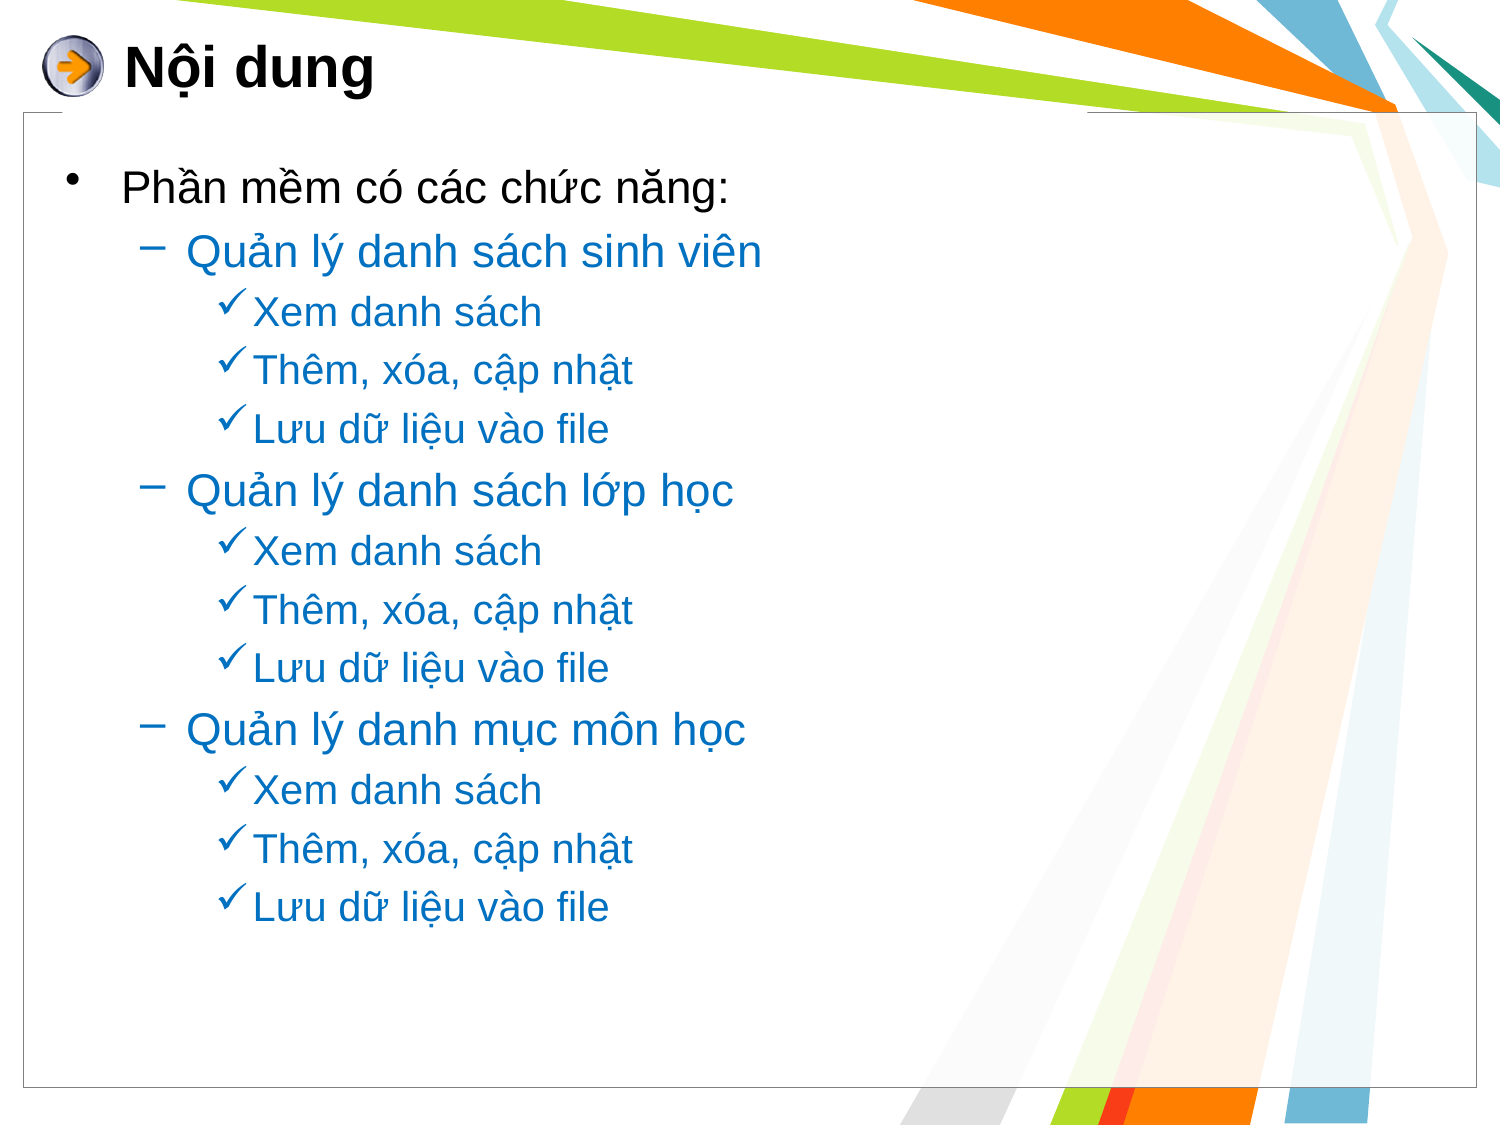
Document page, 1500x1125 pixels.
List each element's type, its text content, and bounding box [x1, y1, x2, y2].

list Phần mềm có các chức năng: Quản lý danh sách sinh viên Xem danh sách Thêm, xóa, cập nhật Lưu dữ liệu vào file Quản lý danh sách lớp học Xem danh sách Thêm, xóa, cập nhật Lưu dữ liệu vào file Quản lý danh mục môn học Xem danh sách Thêm, xóa, cập nhật Lưu dữ liệu vào file [49, 149, 1457, 1076]
title Nội dung [108, 12, 1476, 117]
picture [42, 35, 104, 97]
